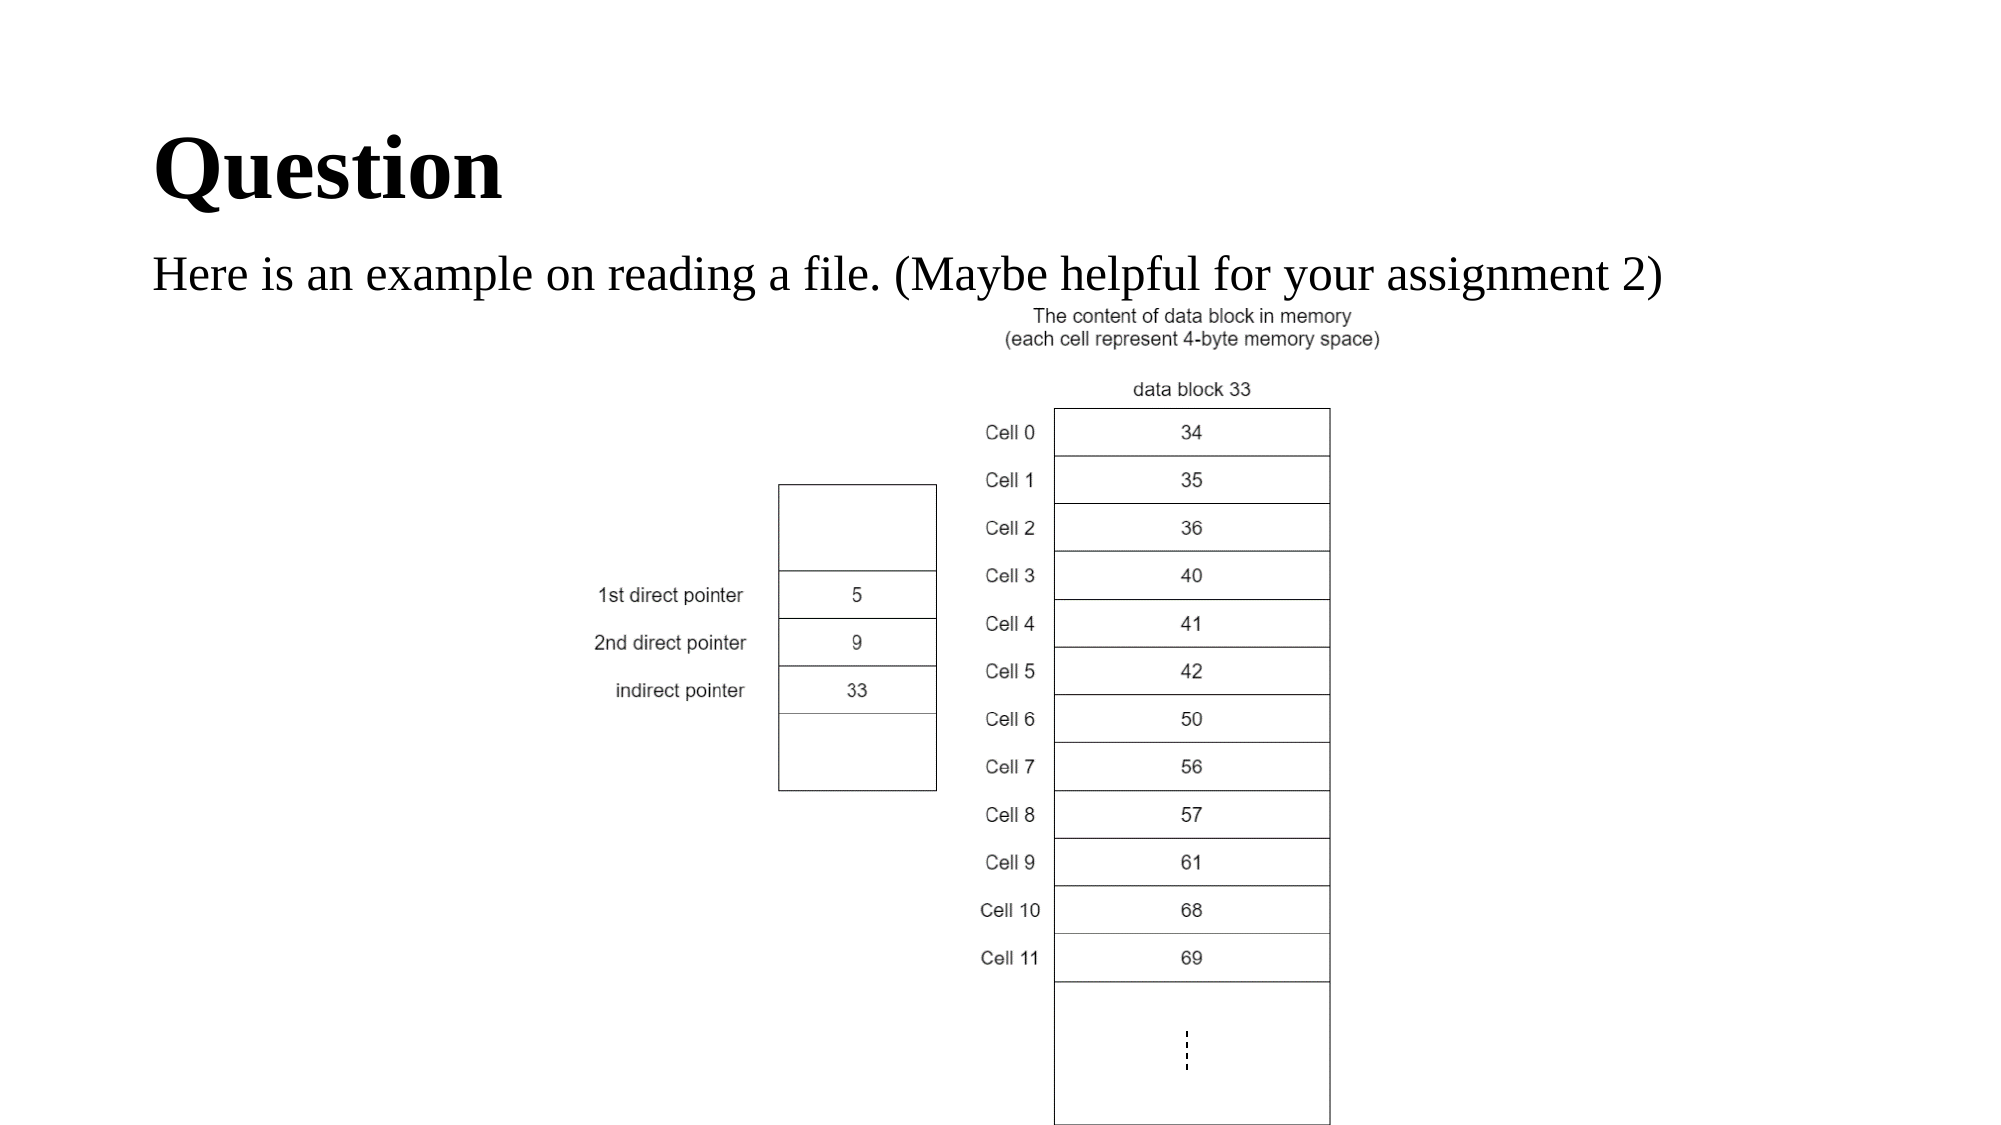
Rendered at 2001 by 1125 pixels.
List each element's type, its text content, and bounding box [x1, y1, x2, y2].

title Question [137, 59, 1863, 278]
picture [585, 303, 1389, 1125]
list Here is an example on reading a file. (Maybe helpful for your assignment 2) [137, 240, 1746, 309]
